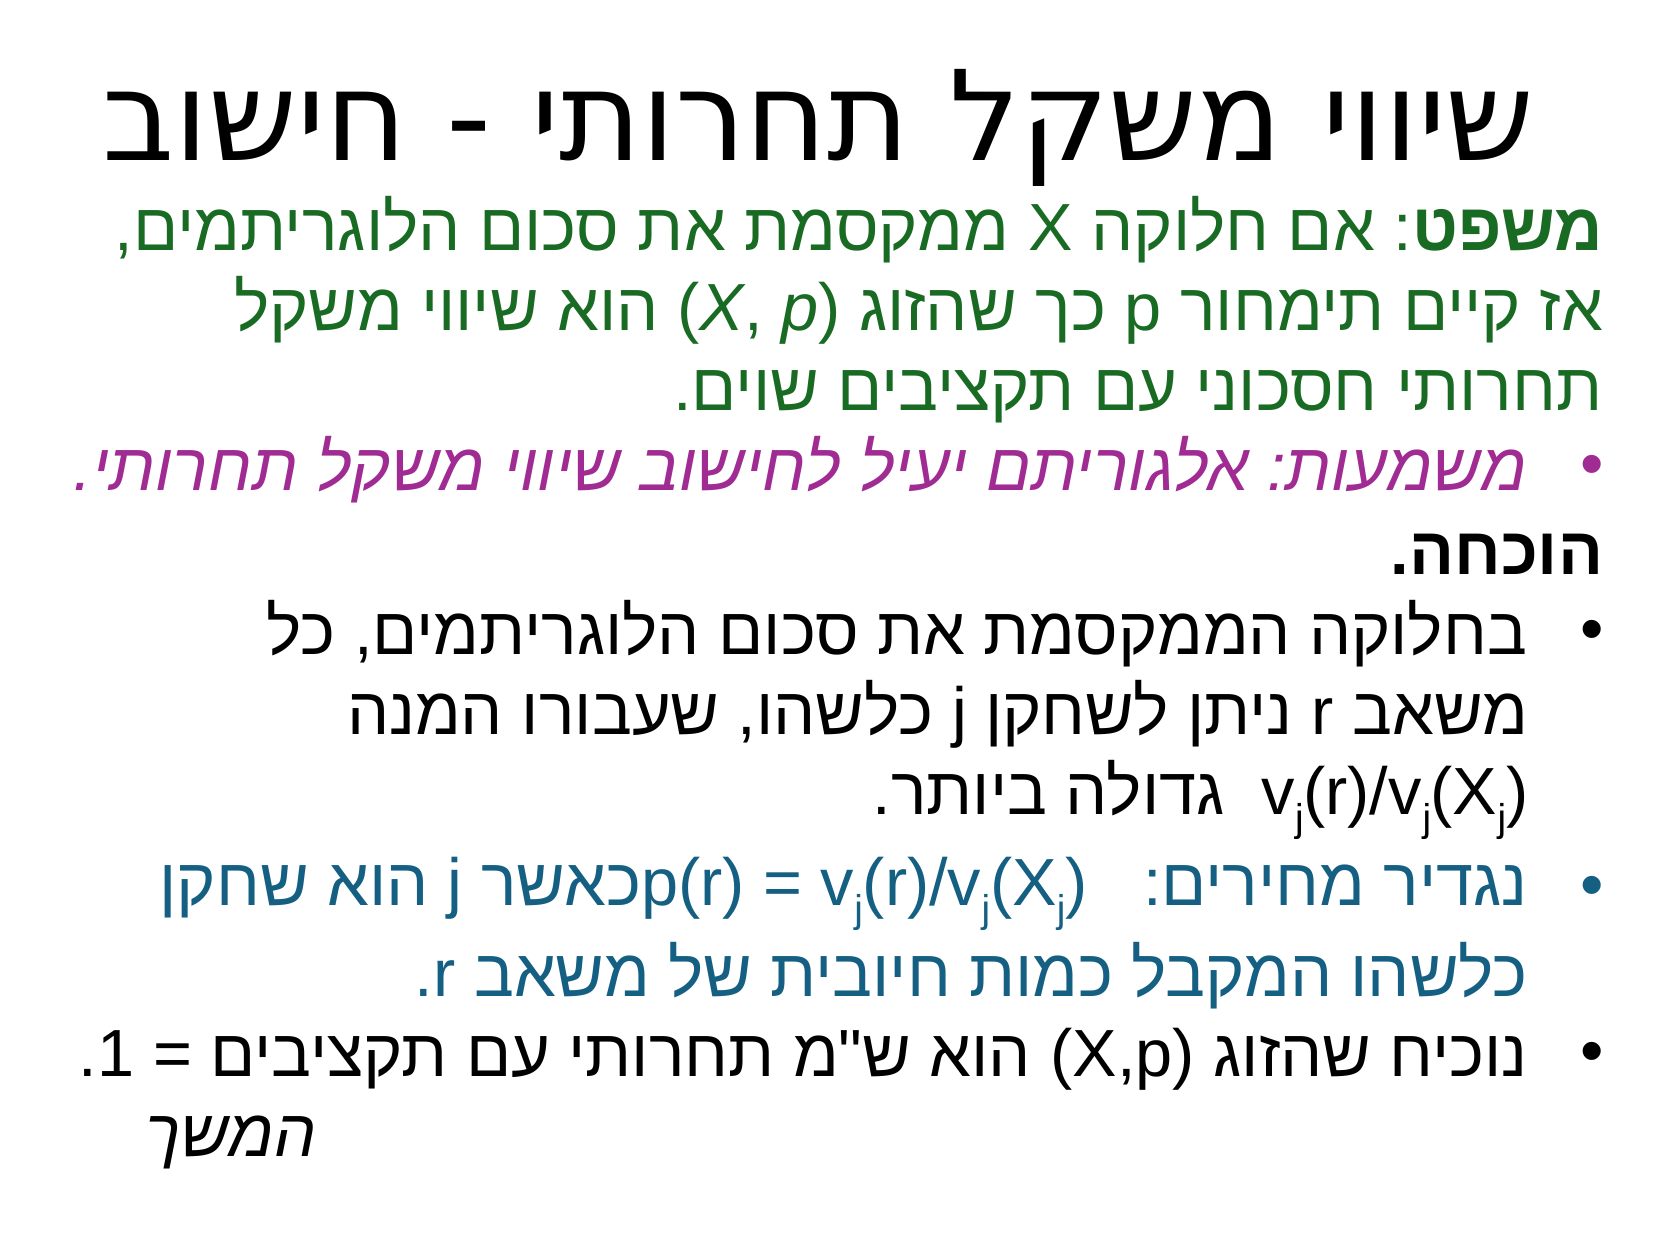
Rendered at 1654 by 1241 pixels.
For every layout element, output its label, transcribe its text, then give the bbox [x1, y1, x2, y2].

text_box משפט: אם חלוקה X ממקסמת את סכום הלוגריתמים, אז קיים תימחור p כך שהזוג (X, p) הוא שיווי משקל תחרותי חסכוני עם תקציבים שוים. משמעות: אלגוריתם יעיל לחישוב שיווי משקל תחרותי. [35, 176, 1618, 511]
title שיווי משקל תחרותי - חישוב [75, 45, 1564, 176]
text_box הוכחה. בחלוקה הממקסמת את סכום הלוגריתמים, כל משאב r ניתן לשחקן j כלשהו, שעבורו המנה vj(r)/vj(Xj) גדולה ביותר. נגדיר מחירים: p(r) = vj(r)/vj(Xj)כאשר j הוא שחקן כלשהו המקבל כמות חיובית של משאב r. נוכיח שהזוג (X,p) הוא ש"מ תחרותי עם תקציבים = 1. המשך  [61, 500, 1619, 1178]
